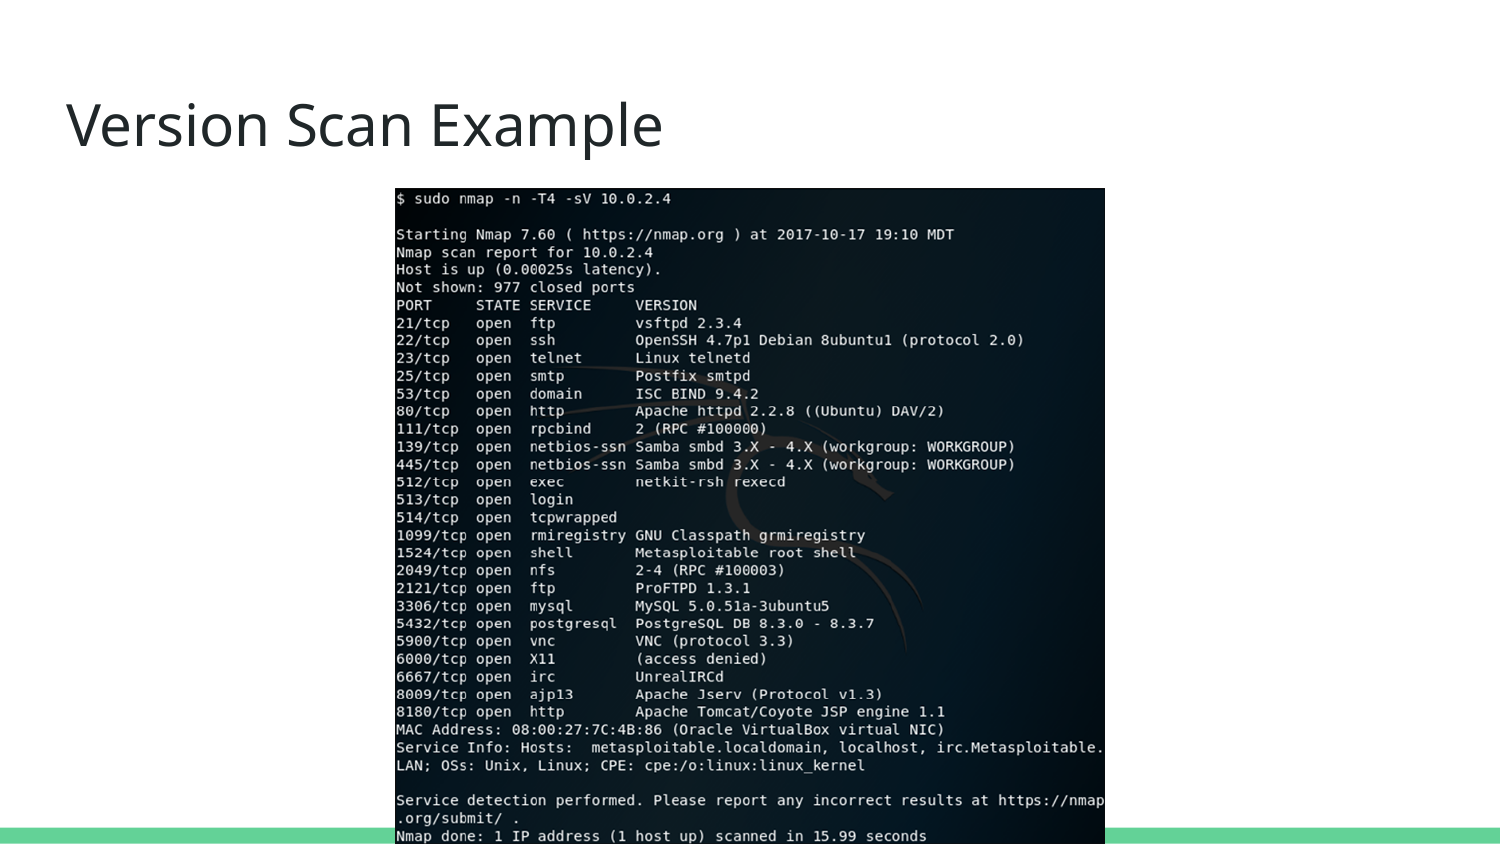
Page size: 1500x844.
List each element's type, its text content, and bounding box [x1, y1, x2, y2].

picture [395, 188, 1105, 844]
title Version Scan Example [51, 72, 1449, 167]
